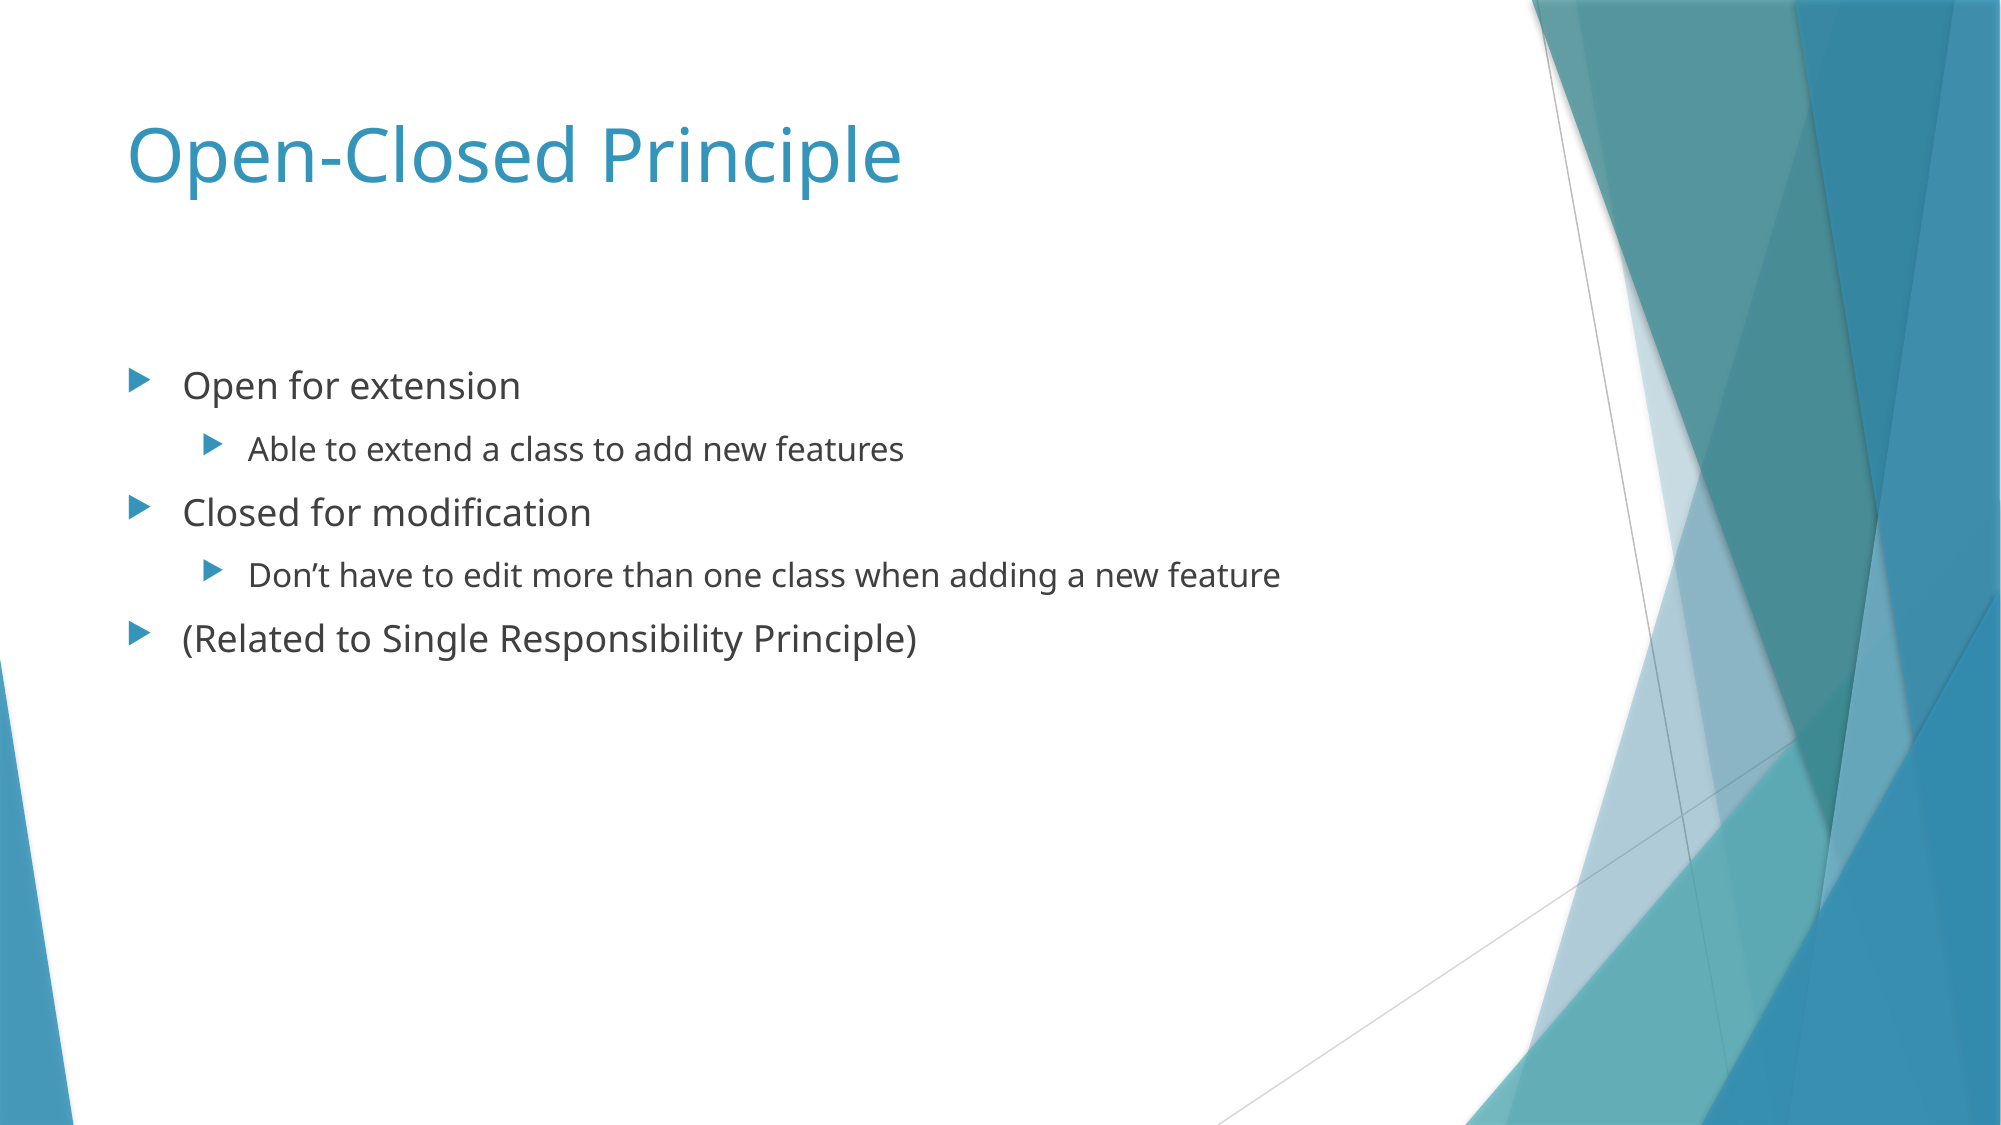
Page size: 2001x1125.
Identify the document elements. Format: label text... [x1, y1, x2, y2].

list Open for extension Able to extend a class to add new features Closed for modification Don’t have to edit more than one class when adding a new feature (Related to Single Responsibility Principle) [111, 354, 1522, 992]
title Open-Closed Principle [111, 99, 1522, 317]
